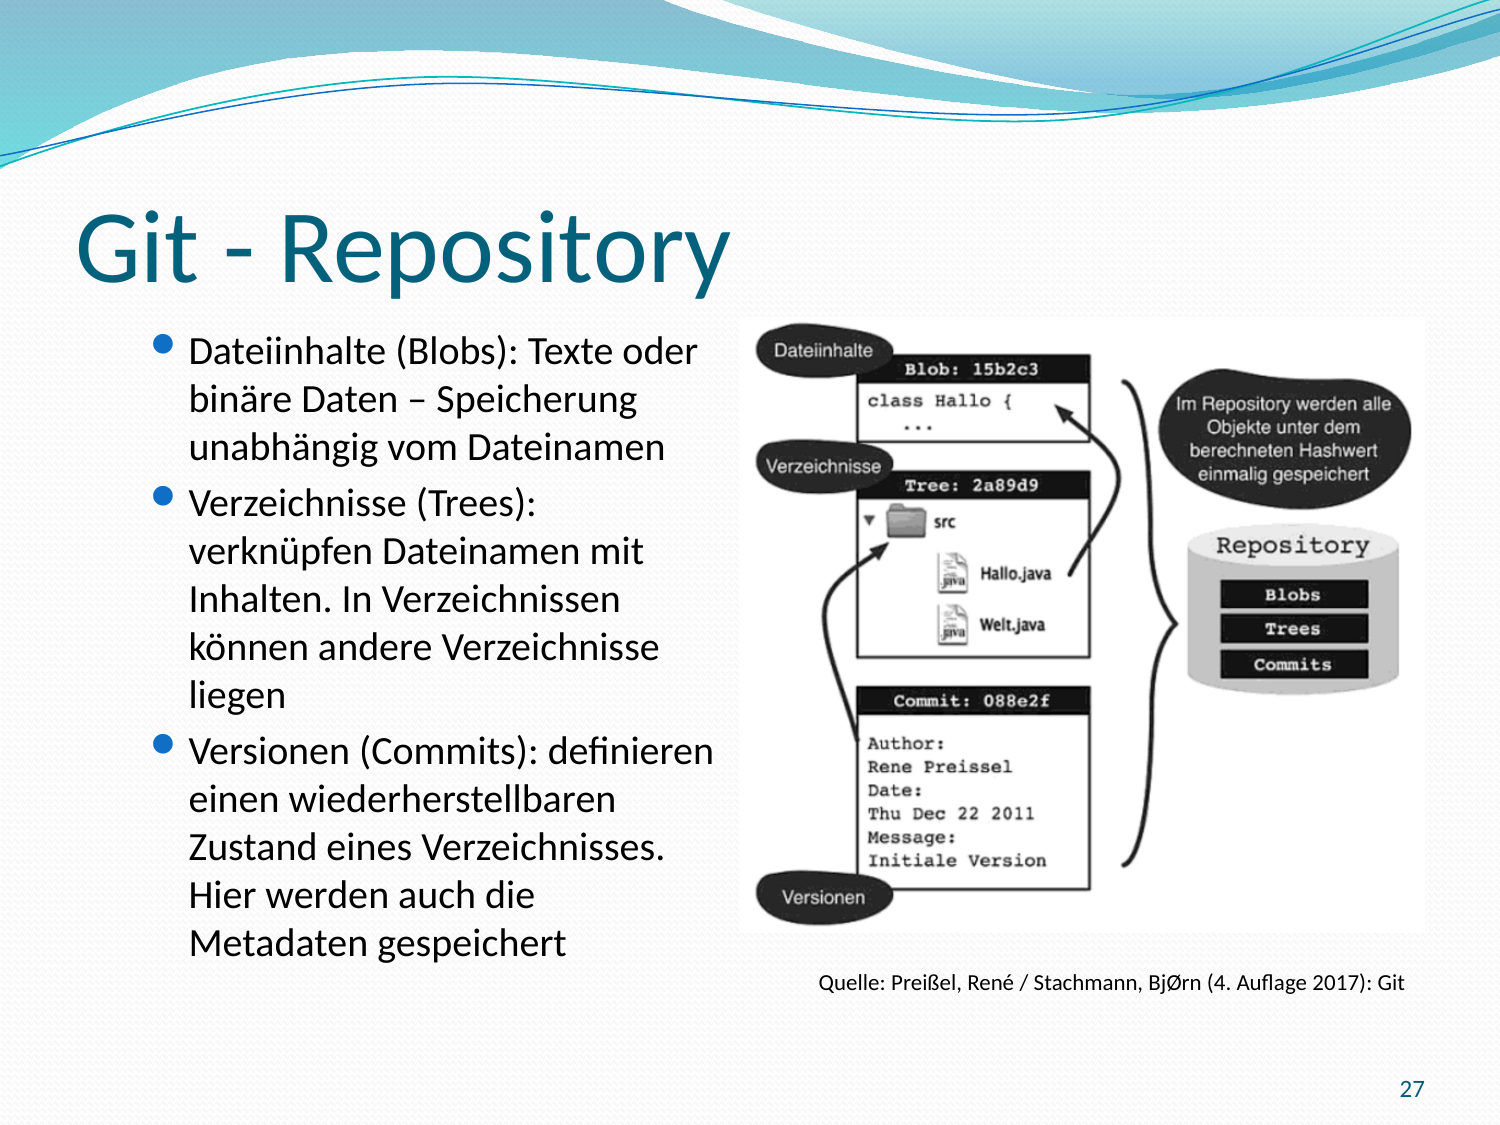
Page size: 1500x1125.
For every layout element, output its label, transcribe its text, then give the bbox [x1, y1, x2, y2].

list Art der Datenhaltung (SVN,..) Quellen: https://git-scm.com/book/en/v2/Getting-Started-Git-Basics [732, 319, 740, 944]
title Git - Repository [75, 115, 1425, 303]
text_box Quelle: Preißel, René / Stachmann, BjØrn (4. Auflage 2017): Git [803, 960, 1425, 1003]
slide_number 27 [1299, 1042, 1425, 1103]
picture [738, 317, 1426, 933]
list Dateiinhalte (Blobs): Texte oder binäre Daten – Speicherung unabhängig vom Dateinamen Verzeichnisse (Trees): verknüpfen Dateinamen mit Inhalten. In Verzeichnissen können andere Verzeichnisse liegen Versionen (Commits): definieren einen wiederherstellbaren Zustand eines Verzeichnisses. Hier werden auch die Metadaten gespeichert [75, 317, 740, 1038]
